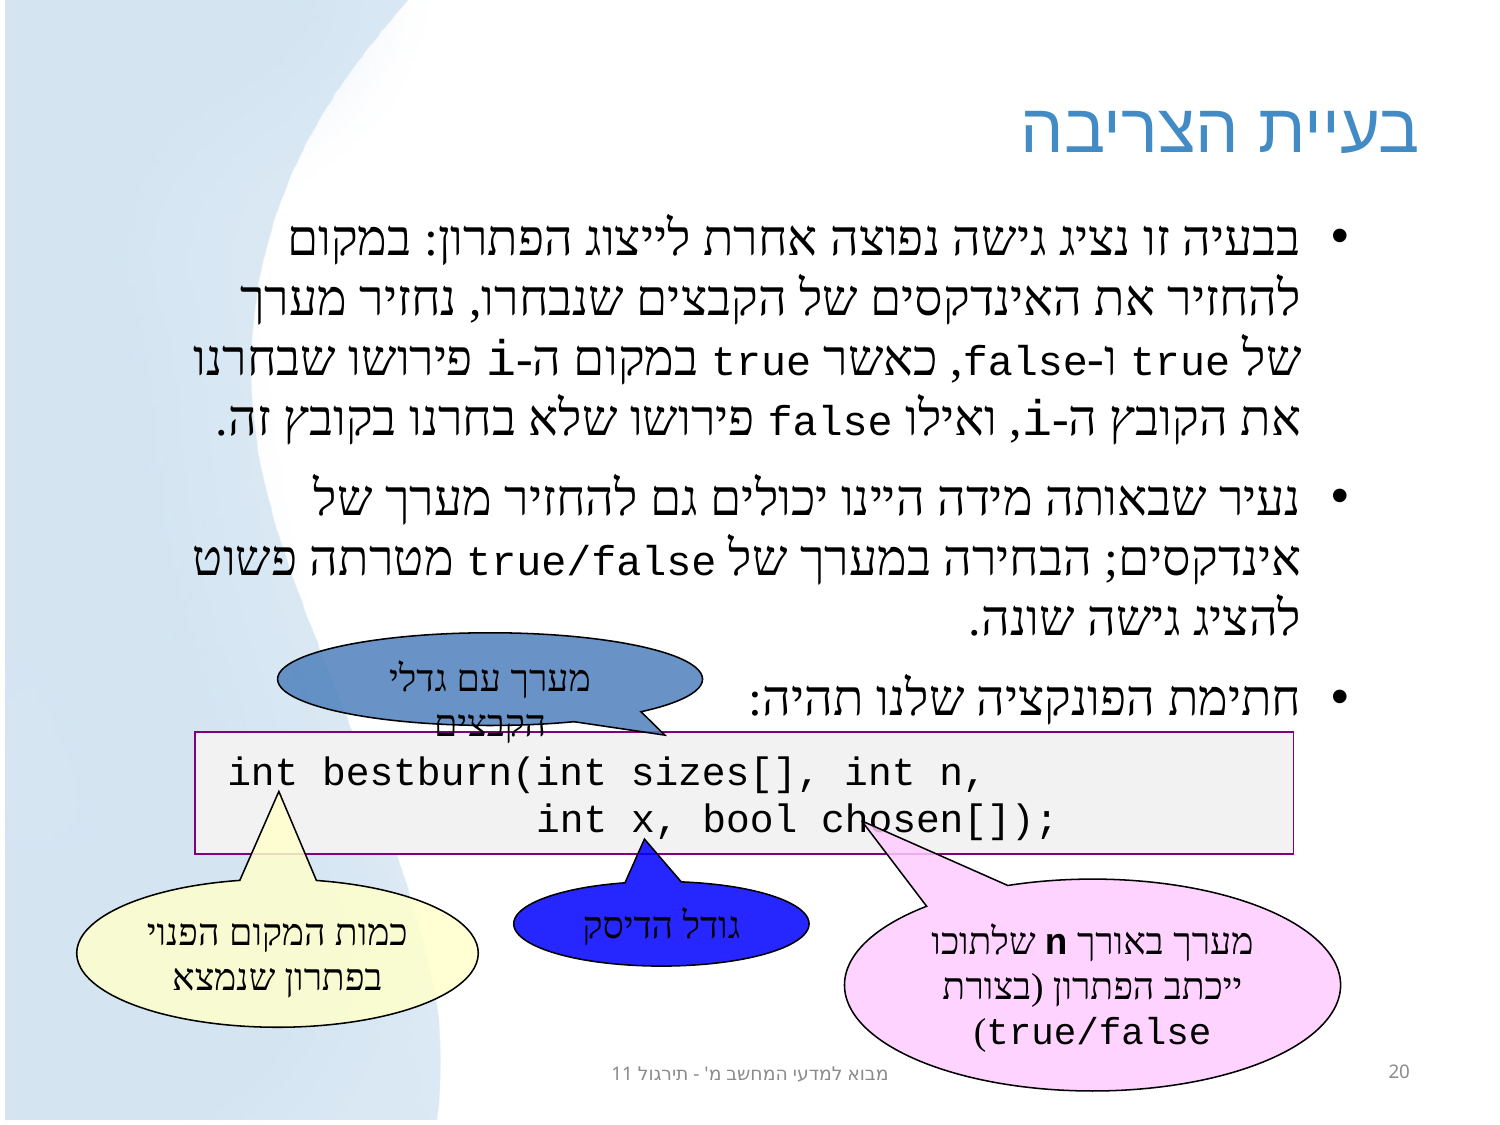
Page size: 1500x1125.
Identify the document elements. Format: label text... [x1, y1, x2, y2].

footer מבוא למדעי המחשב מ' - תירגול 11 [512, 1042, 988, 1103]
text_box int bestburn(int sizes[], int n, int x, bool chosen[]); [194, 731, 1294, 855]
slide_number 20 [1074, 1042, 1425, 1103]
title בעיית הצריבה [64, 30, 1436, 219]
text_box בבעיה זו נציג גישה נפוצה אחרת לייצוג הפתרון: במקום להחזיר את האינדקסים של הקבצים שנבחרו, נחזיר מערך של true ו-false, כאשר true במקום ה-i פירושו שבחרנו את הקובץ ה-i, ואילו false פירושו שלא בחרנו בקובץ זה. נעיר שבאותה מידה היינו יכולים גם להחזיר מערך של אינדקסים; הבחירה במערך של true/false מטרתה פשוט להציג גישה שונה. חתימת הפונקציה שלנו תהיה: [159, 198, 1364, 734]
text_box גודל הדיסק [513, 839, 810, 967]
picture [0, 0, 1500, 1125]
text_box מערך באורך n שלתוכו ייכתב הפתרון (בצורת true/false) [844, 820, 1341, 1091]
text_box מערך עם גדלי הקבצים [277, 632, 703, 736]
text_box כמות המקום הפנוי בפתרון שנמצא [76, 791, 479, 1028]
